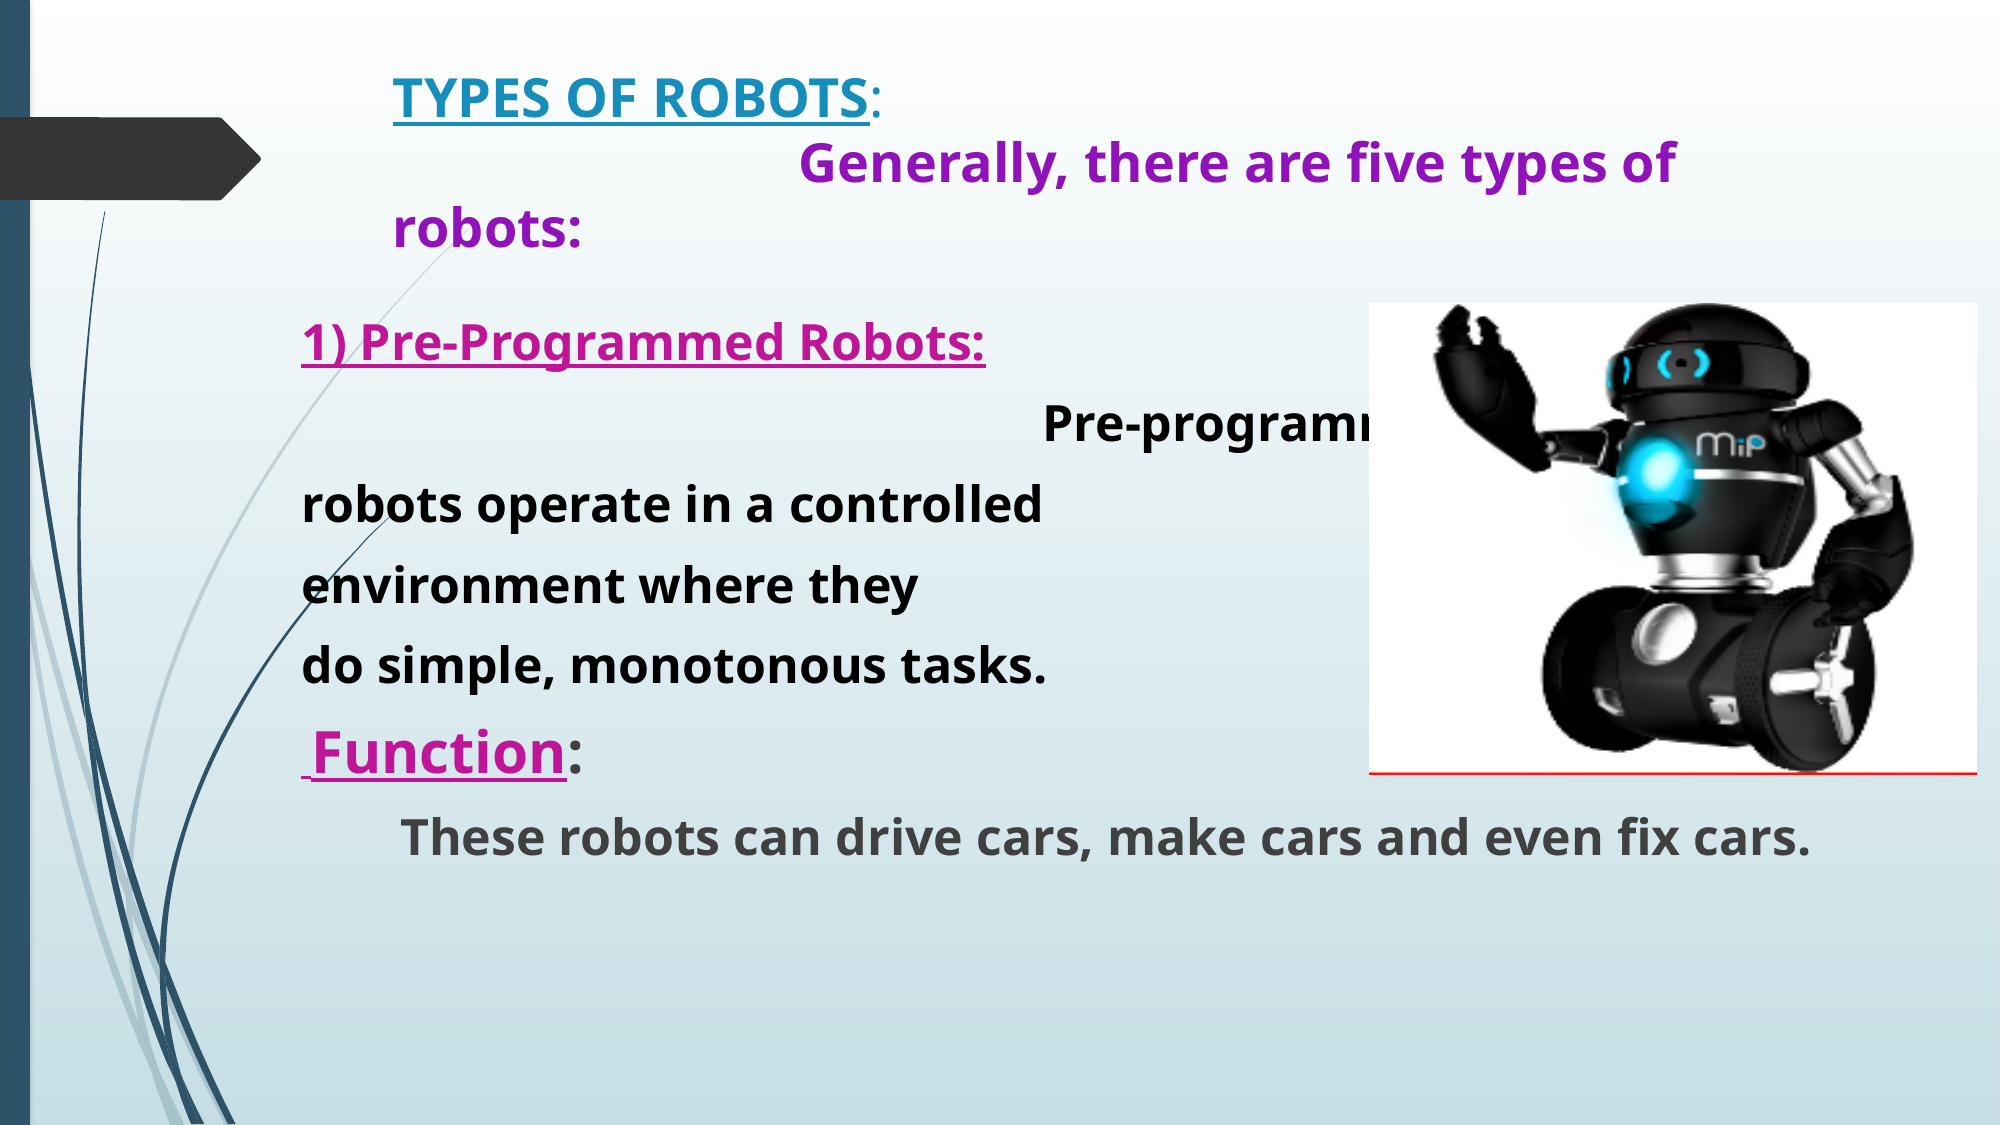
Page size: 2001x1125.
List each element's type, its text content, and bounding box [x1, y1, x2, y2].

title TYPES OF ROBOTS: Generally, there are five types of robots: [377, 56, 1840, 267]
list 1) Pre-Programmed Robots: Pre-programmed robots operate in a controlled environment where they do simple, monotonous tasks. Function: These robots can drive cars, make cars and even fix cars. [286, 303, 1841, 1108]
picture [1368, 302, 1978, 776]
